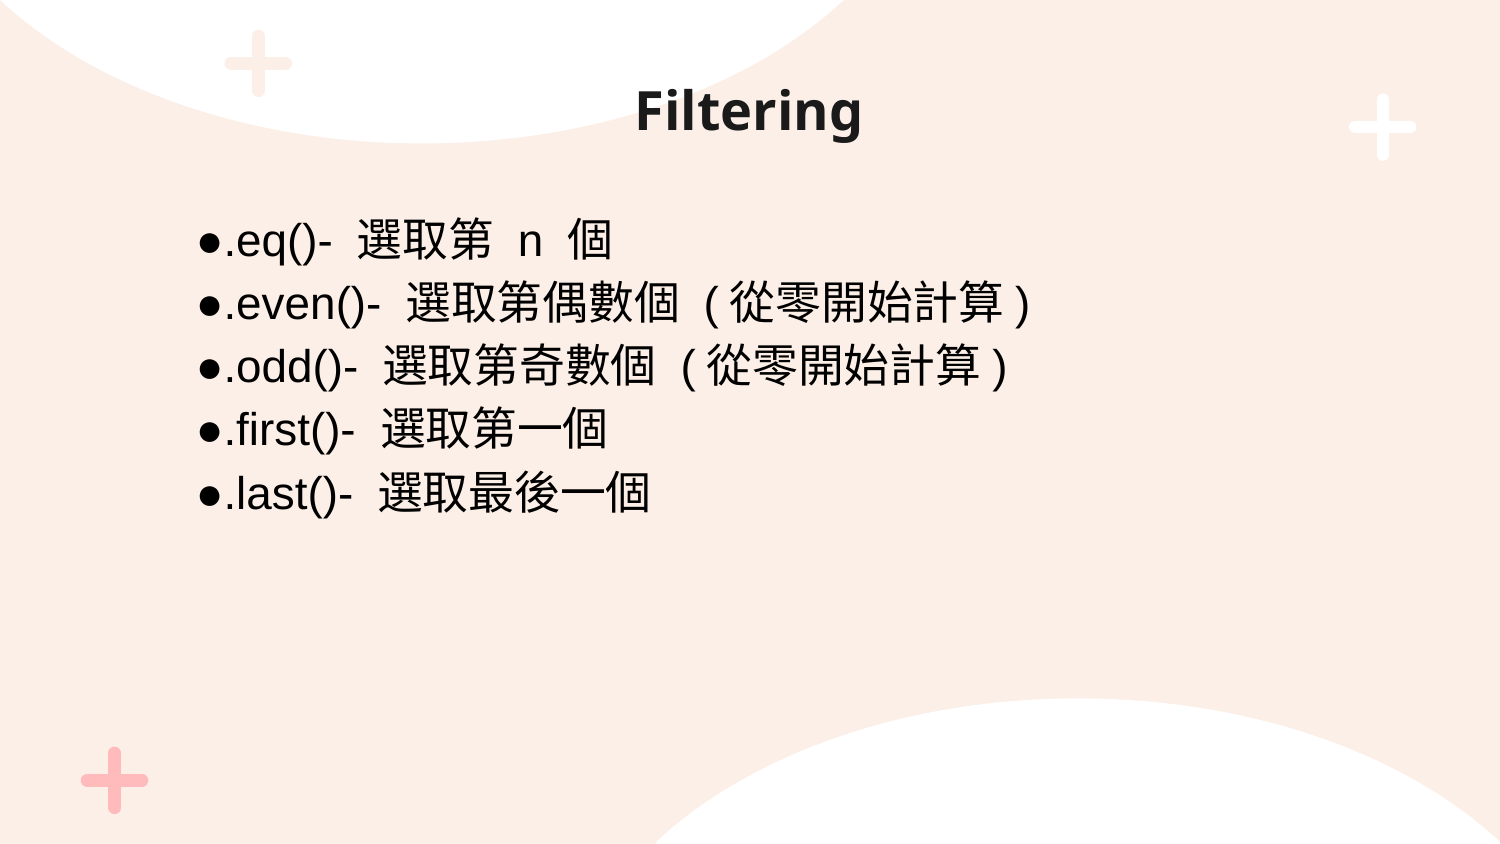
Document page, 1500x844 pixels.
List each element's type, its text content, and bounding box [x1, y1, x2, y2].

title Filtering [115, 67, 1383, 163]
list ●.eq()- 選取第 n 個 ●.even()- 選取第偶數個 (從零開始計算) ●.odd()- 選取第奇數個 (從零開始計算) ●.first()- 選取第一個 ●.last()- 選取最後一個 [195, 172, 1420, 793]
